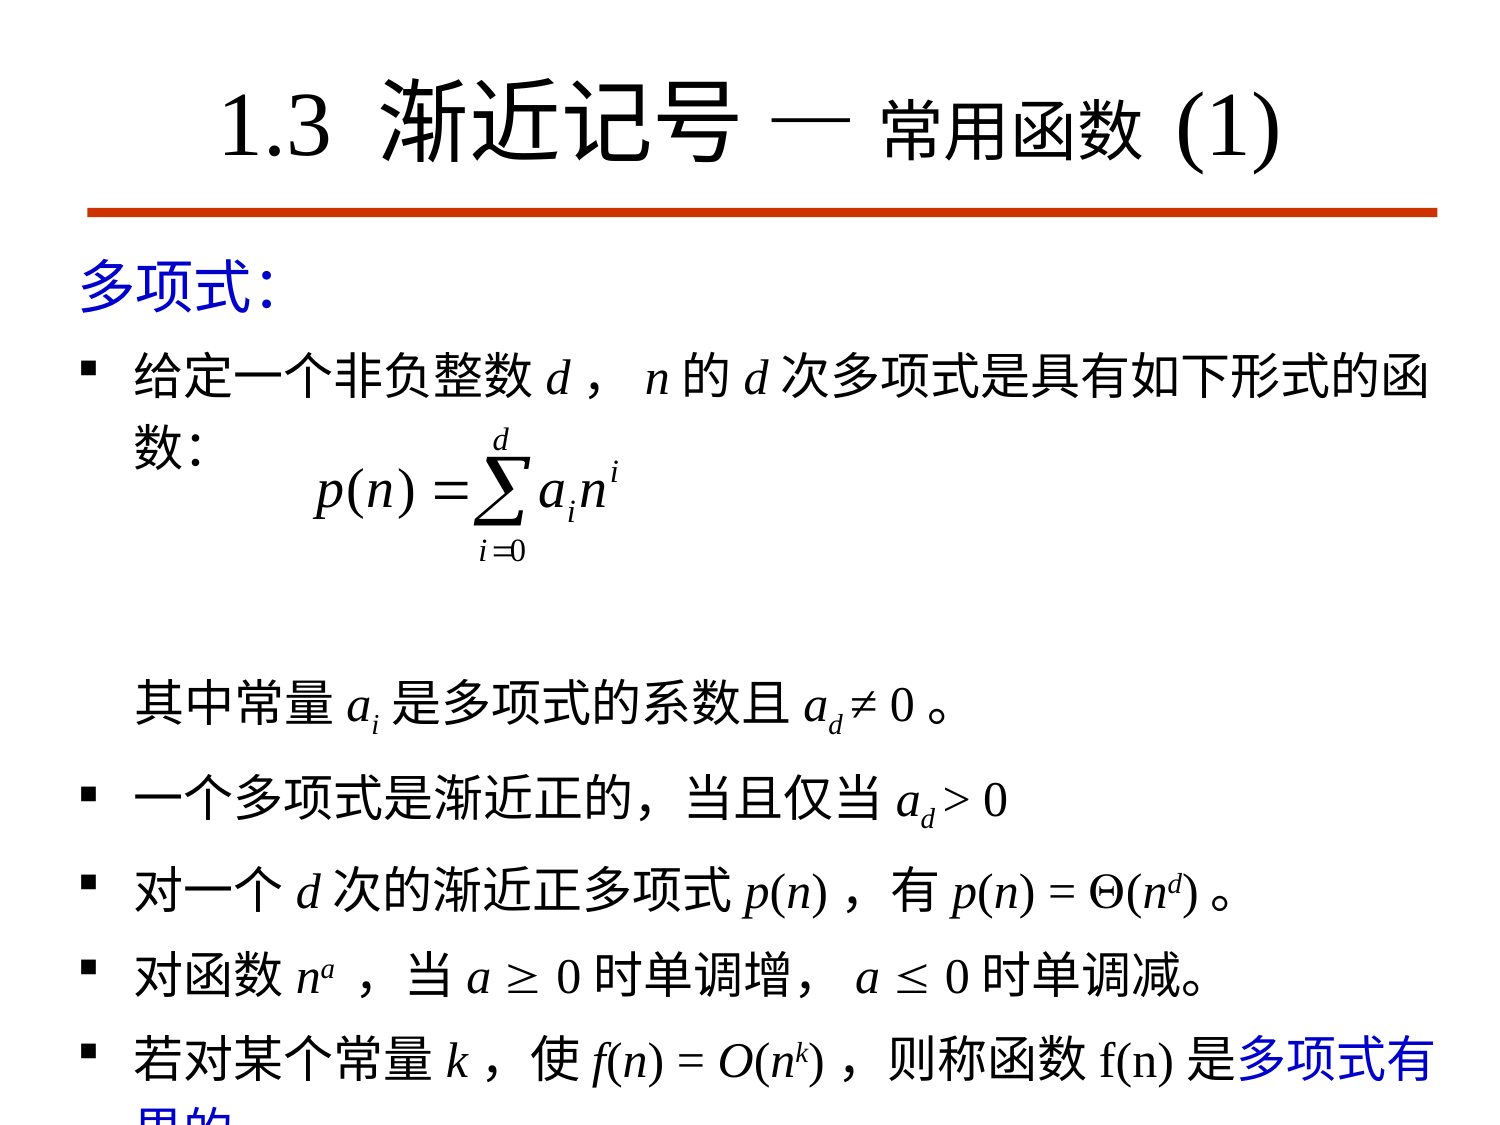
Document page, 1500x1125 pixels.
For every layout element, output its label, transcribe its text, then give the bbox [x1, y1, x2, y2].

list 多项式： 给定一个非负整数d，n的d次多项式是具有如下形式的函数： 其中常量ai是多项式的系数且ad ≠ 0。 一个多项式是渐近正的，当且仅当ad > 0 对一个d次的渐近正多项式p(n)，有p(n) = (nd)。 对函数na ，当a  0时单调增，a  0时单调减。 若对某个常量k，使f(n) = O(nk)，则称函数f(n)是多项式有界的。 [62, 224, 1463, 1088]
title 1.3 渐近记号 — 常用函数 (1) [112, 24, 1388, 213]
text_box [299, 412, 637, 576]
